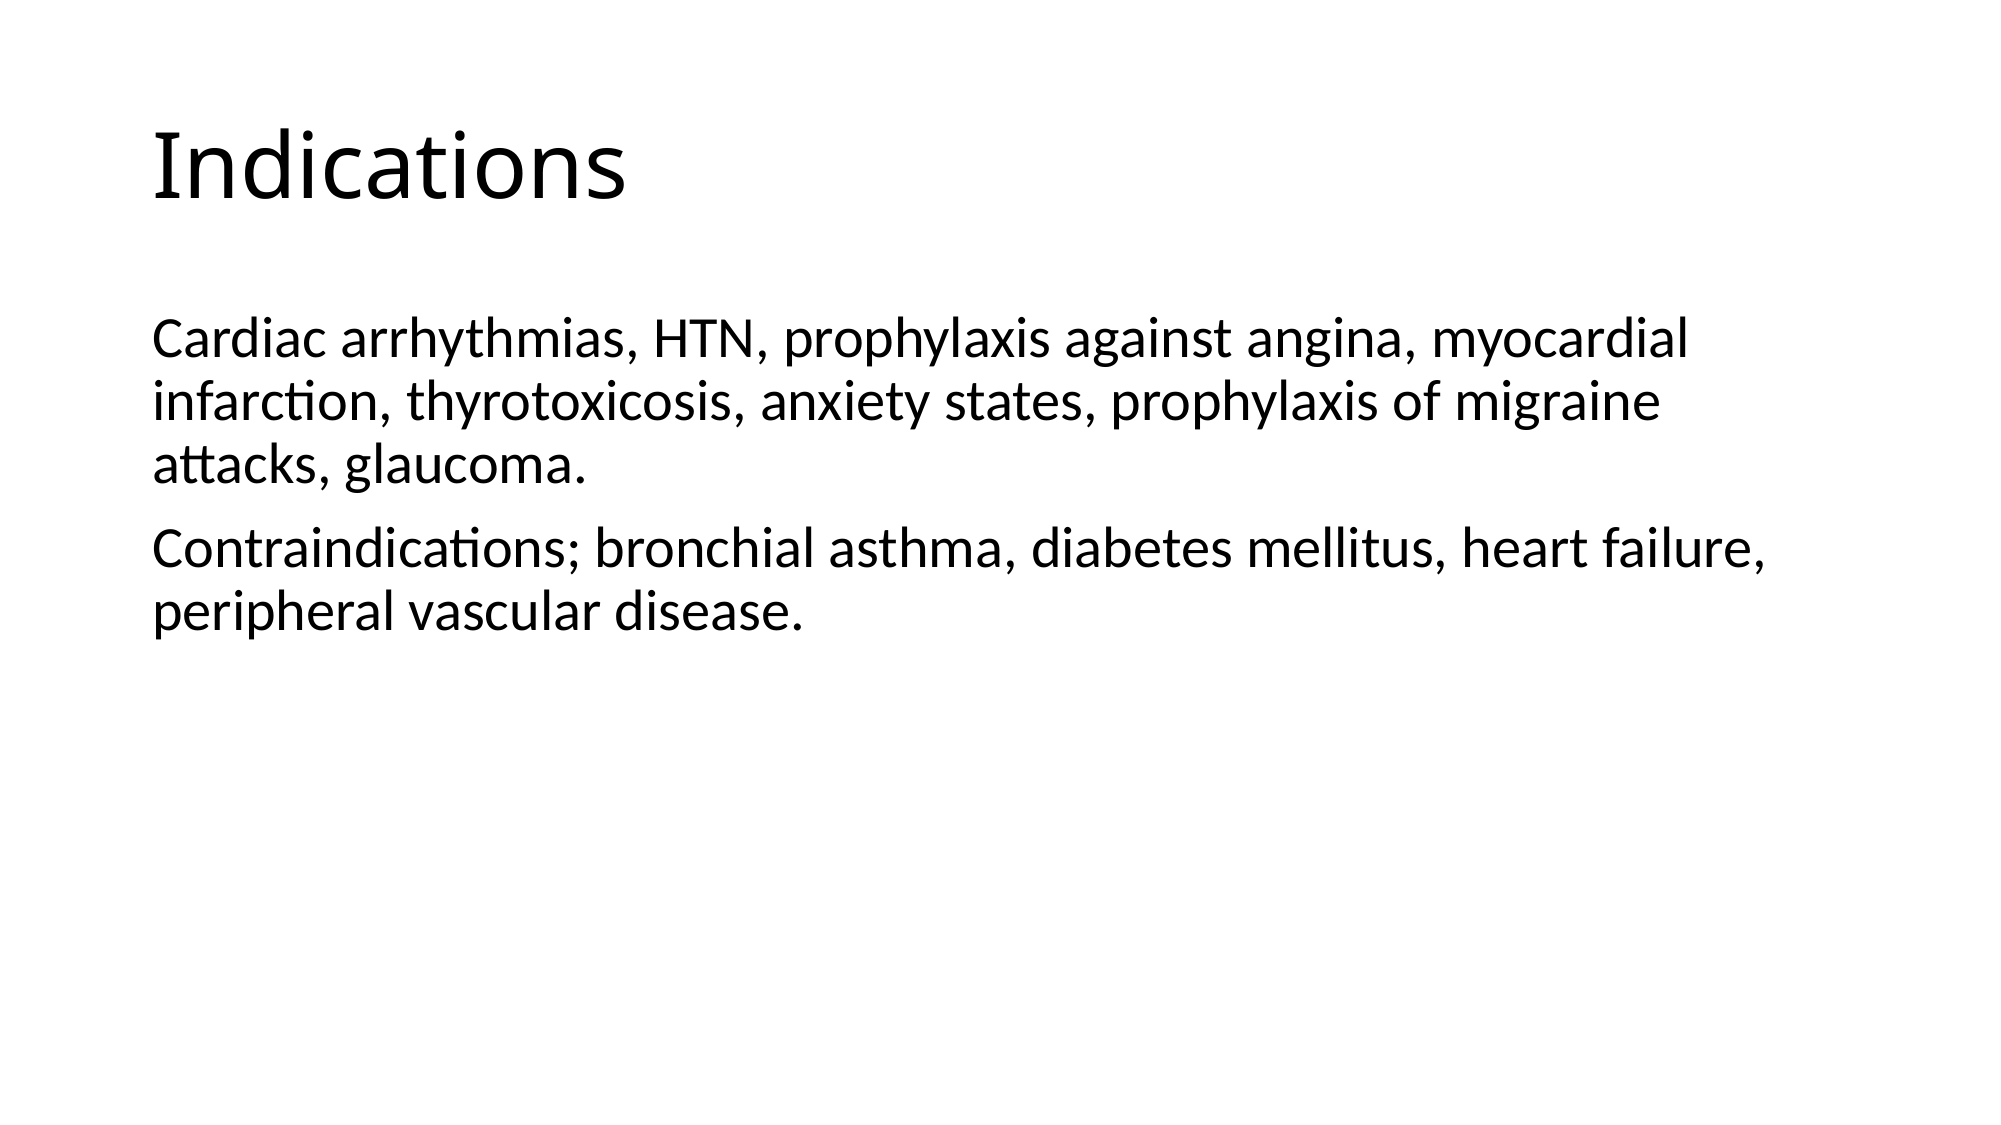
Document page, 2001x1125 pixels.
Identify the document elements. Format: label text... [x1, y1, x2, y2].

list Cardiac arrhythmias, HTN, prophylaxis against angina, myocardial infarction, thyrotoxicosis, anxiety states, prophylaxis of migraine attacks, glaucoma. Contraindications; bronchial asthma, diabetes mellitus, heart failure, peripheral vascular disease. [137, 299, 1863, 1014]
title Indications [137, 59, 1863, 278]
